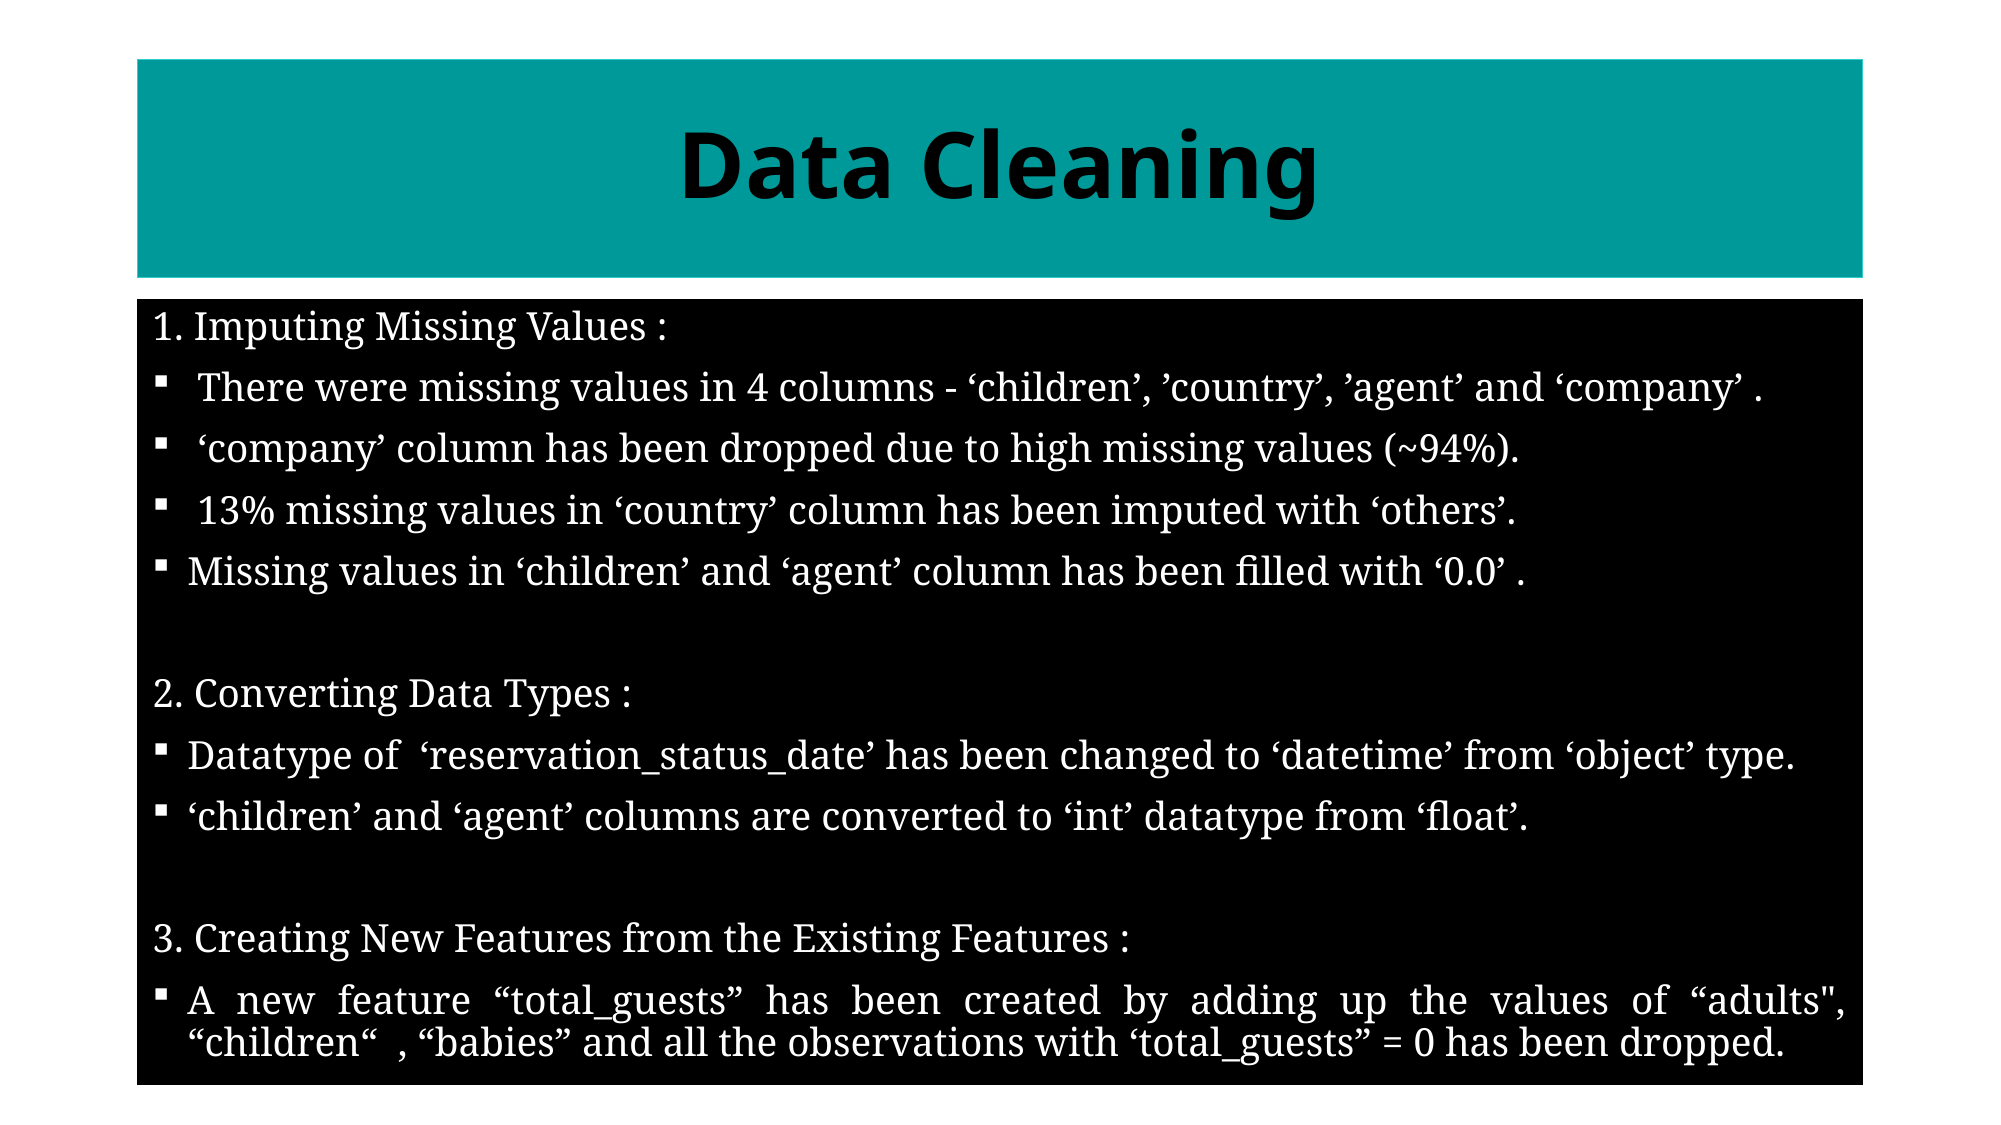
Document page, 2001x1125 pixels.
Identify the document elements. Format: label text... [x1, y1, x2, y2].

list 1. Imputing Missing Values : There were missing values in 4 columns - ‘children’, ’country’, ’agent’ and ‘company’ . ‘company’ column has been dropped due to high missing values (~94%). 13% missing values in ‘country’ column has been imputed with ‘others’. Missing values in ‘children’ and ‘agent’ column has been filled with ‘0.0’ . 2. Converting Data Types : Datatype of ‘reservation_status_date’ has been changed to ‘datetime’ from ‘object’ type. ‘children’ and ‘agent’ columns are converted to ‘int’ datatype from ‘float’. 3. Creating New Features from the Existing Features : A new feature “total_guests” has been created by adding up the values of “adults", “children“ , “babies” and all the observations with ‘total_guests” = 0 has been dropped. [137, 299, 1863, 1085]
title Data Cleaning [137, 59, 1863, 278]
